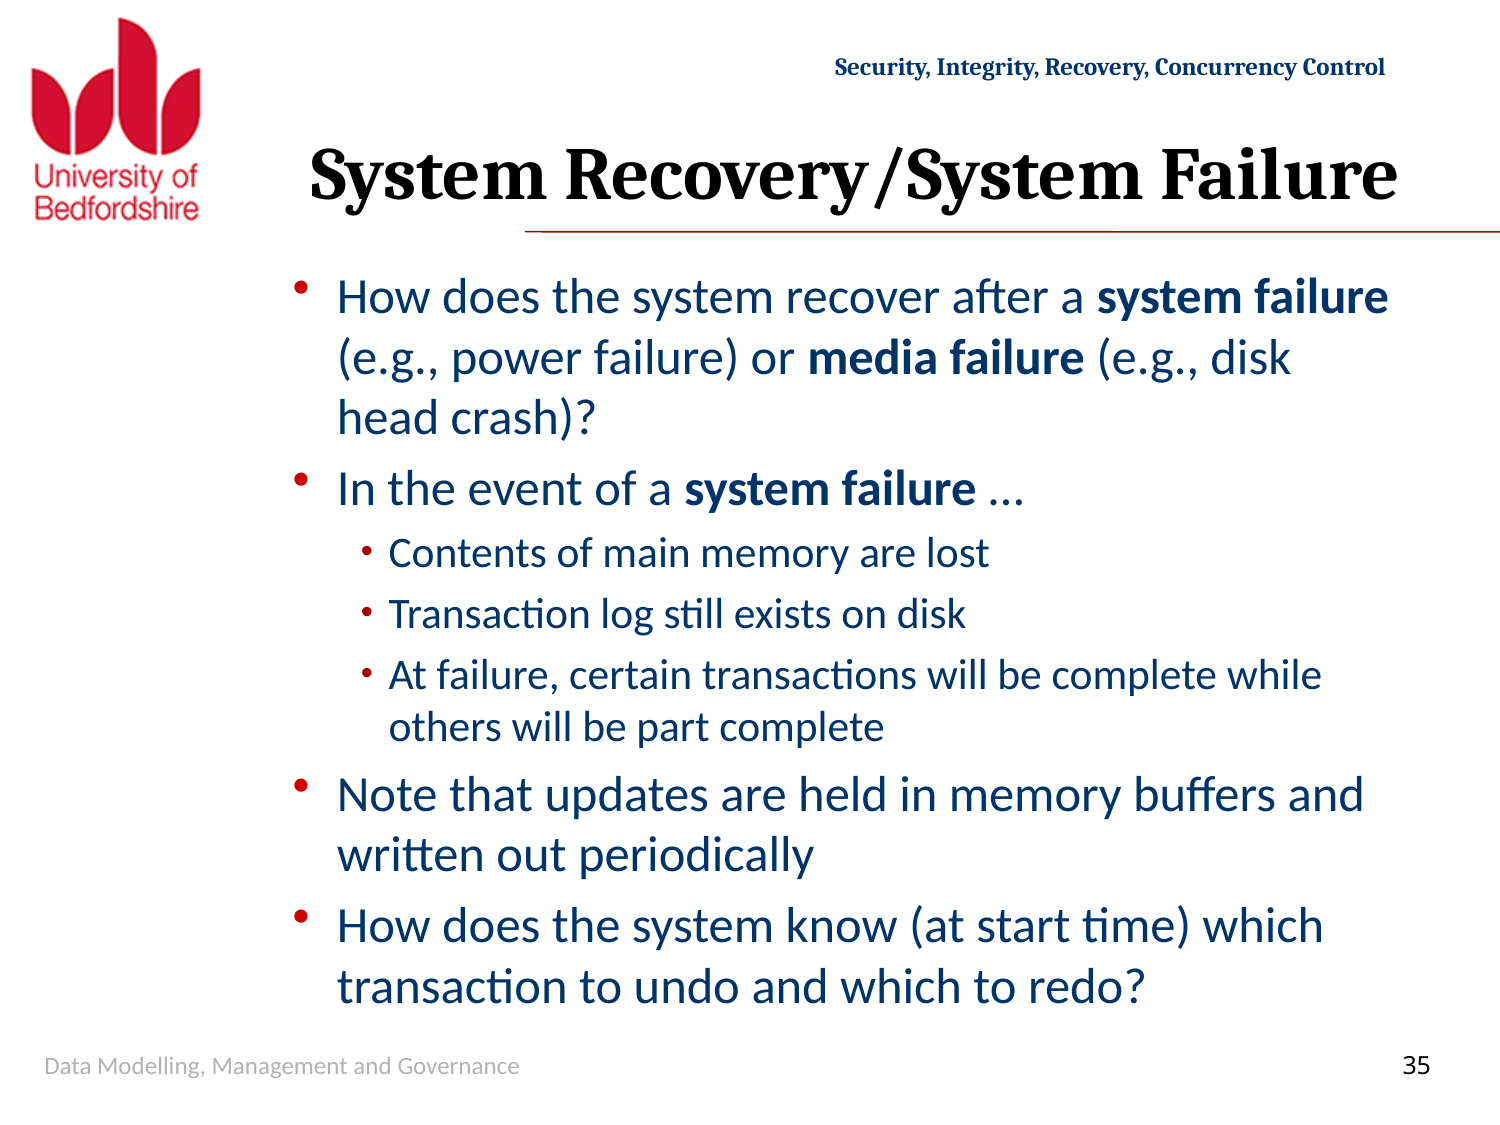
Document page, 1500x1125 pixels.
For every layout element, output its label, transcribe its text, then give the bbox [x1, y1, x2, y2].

footer Data Modelling, Management and Governance [29, 1035, 691, 1095]
picture [0, 0, 237, 236]
title System Recovery/System Failure [265, 113, 1416, 227]
list How does the system recover after a system failure (e.g., power failure) or media failure (e.g., disk head crash)? In the event of a system failure … Contents of main memory are lost Transaction log still exists on disk At failure, certain transactions will be complete while others will be part complete Note that updates are held in memory buffers and written out periodically How does the system know (at start time) which transaction to undo and which to redo? [262, 255, 1413, 1024]
